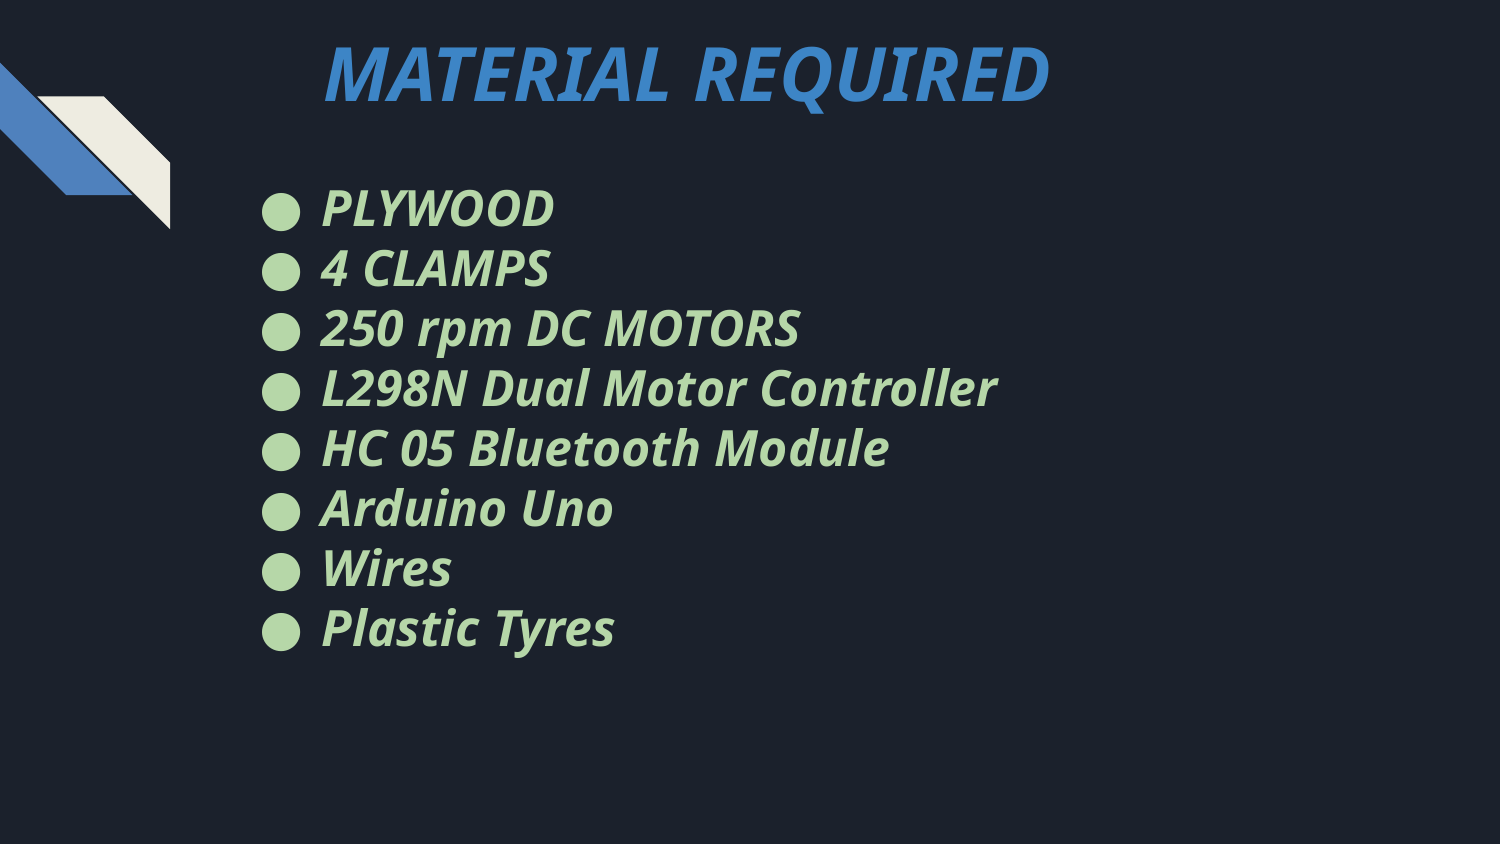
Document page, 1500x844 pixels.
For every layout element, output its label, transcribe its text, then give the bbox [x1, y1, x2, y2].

text_box MATERIAL REQUIRED [308, 11, 1464, 161]
text_box PLYWOOD 4 CLAMPS 250 rpm DC MOTORS L298N Dual Motor Controller HC 05 Bluetooth Module Arduino Uno Wires Plastic Tyres [232, 161, 1387, 796]
